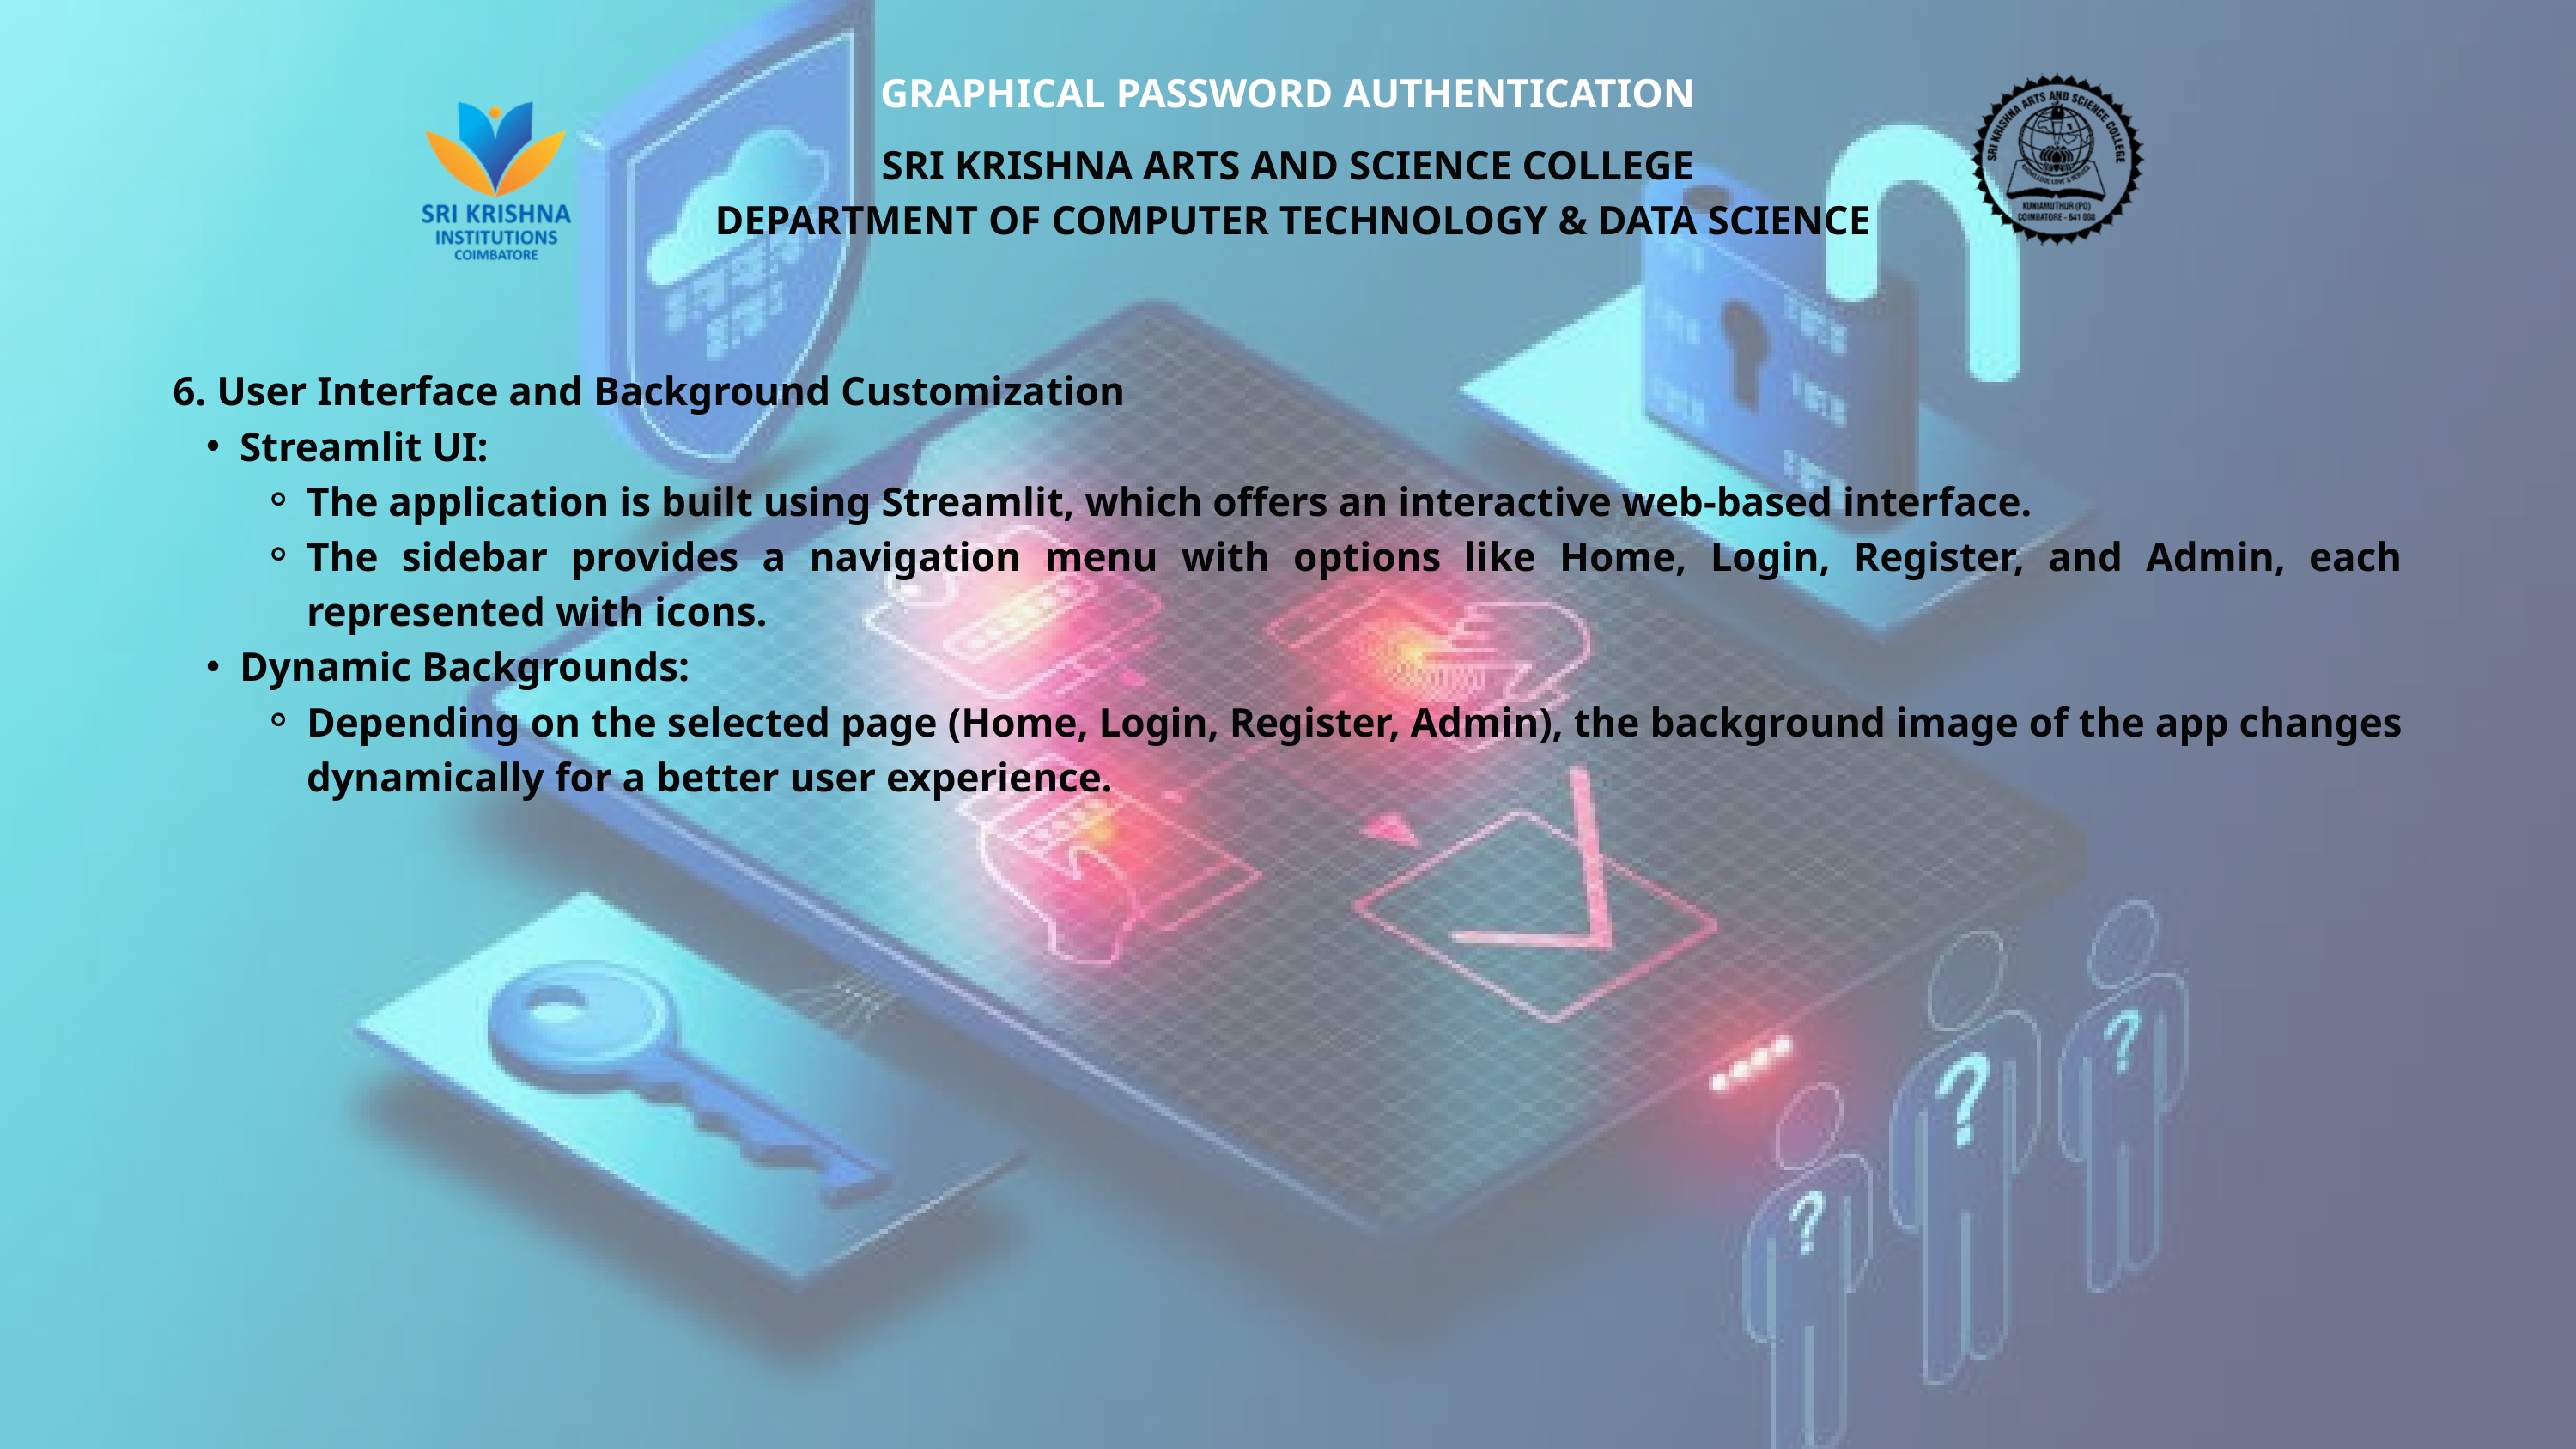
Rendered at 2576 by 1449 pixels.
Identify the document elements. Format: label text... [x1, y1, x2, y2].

text_box [384, 72, 606, 283]
text_box GRAPHICAL PASSWORD AUTHENTICATION [842, 60, 1734, 116]
text_box SRI KRISHNA ARTS AND SCIENCE COLLEGE DEPARTMENT OF COMPUTER TECHNOLOGY & DATA SCIENCE [655, 132, 1921, 244]
text_box [0, 0, 2576, 1449]
text_box [1970, 72, 2145, 247]
text_box 6. User Interface and Background Customization Streamlit UI: The application is built using Streamlit, which offers an interactive web-based interface. The sidebar provides a navigation menu with options like Home, Login, Register, and Admin, each represented with icons. Dynamic Backgrounds: Depending on the selected page (Home, Login, Register, Admin), the background image of the app changes dynamically for a better user experience. [173, 358, 2403, 855]
